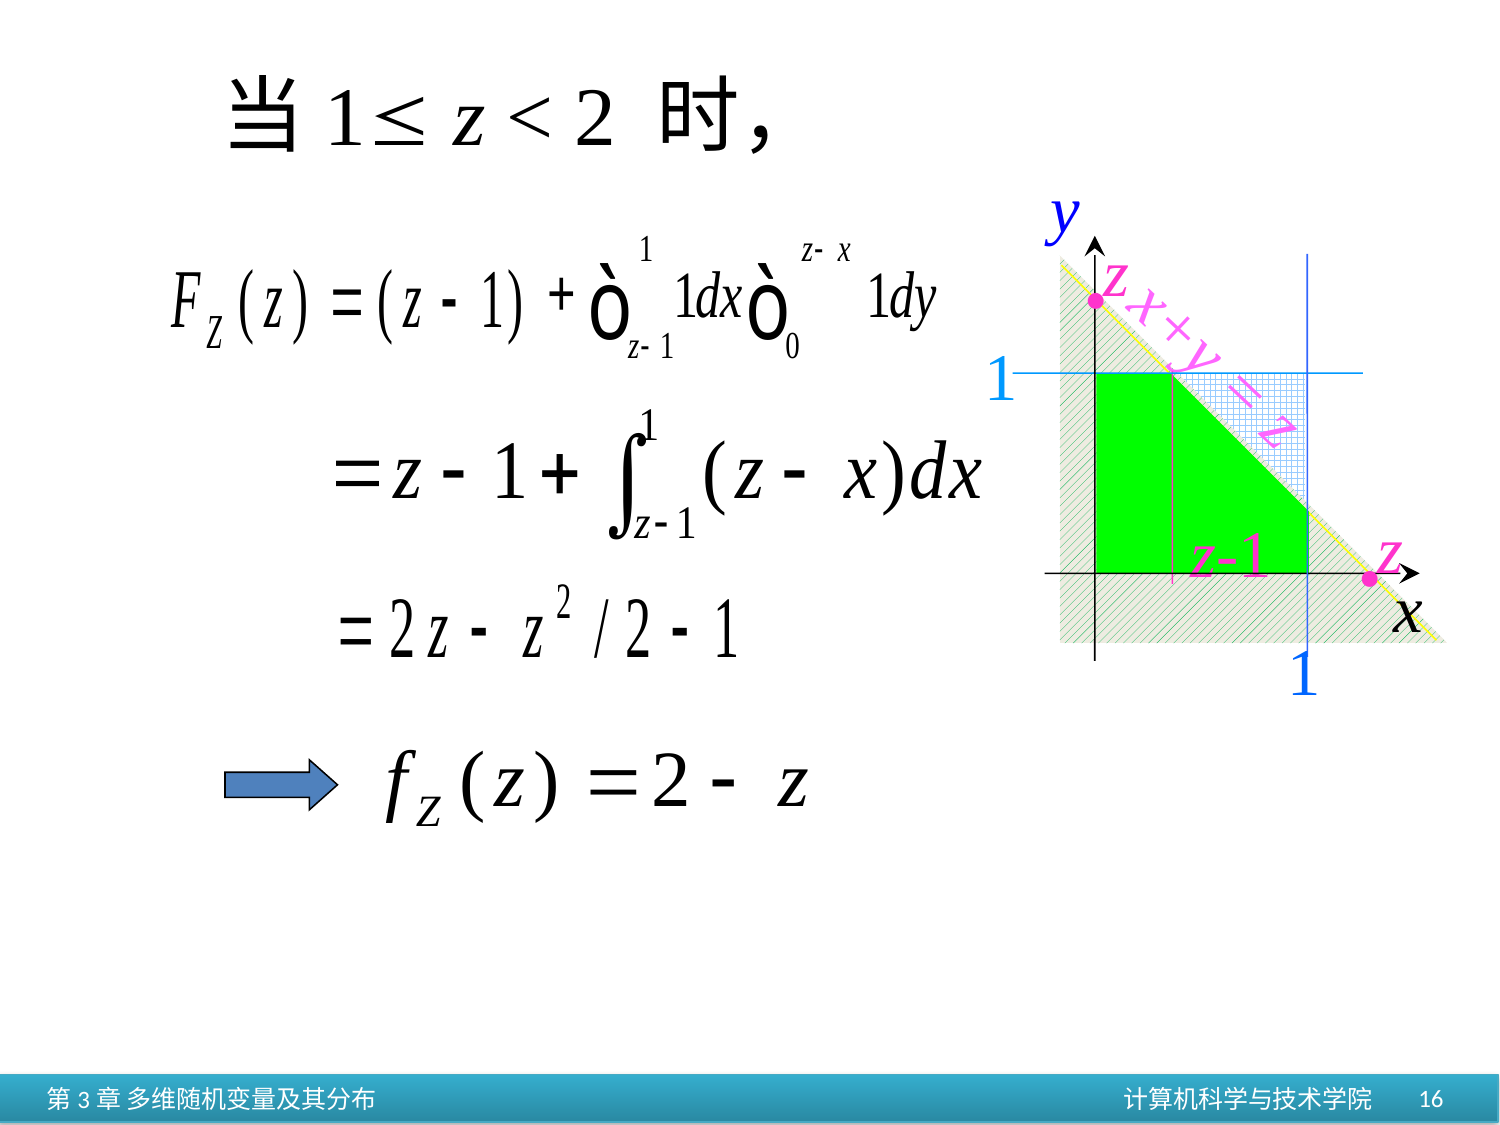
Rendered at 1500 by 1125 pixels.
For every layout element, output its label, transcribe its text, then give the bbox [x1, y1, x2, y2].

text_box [1069, 221, 1420, 623]
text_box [1443, 255, 1448, 644]
text_box [225, 759, 338, 810]
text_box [540, 217, 947, 384]
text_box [324, 562, 751, 676]
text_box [324, 396, 964, 555]
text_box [969, 158, 1439, 717]
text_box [364, 739, 819, 831]
text_box 当1 z < 2 时， [206, 54, 819, 170]
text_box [159, 243, 535, 358]
